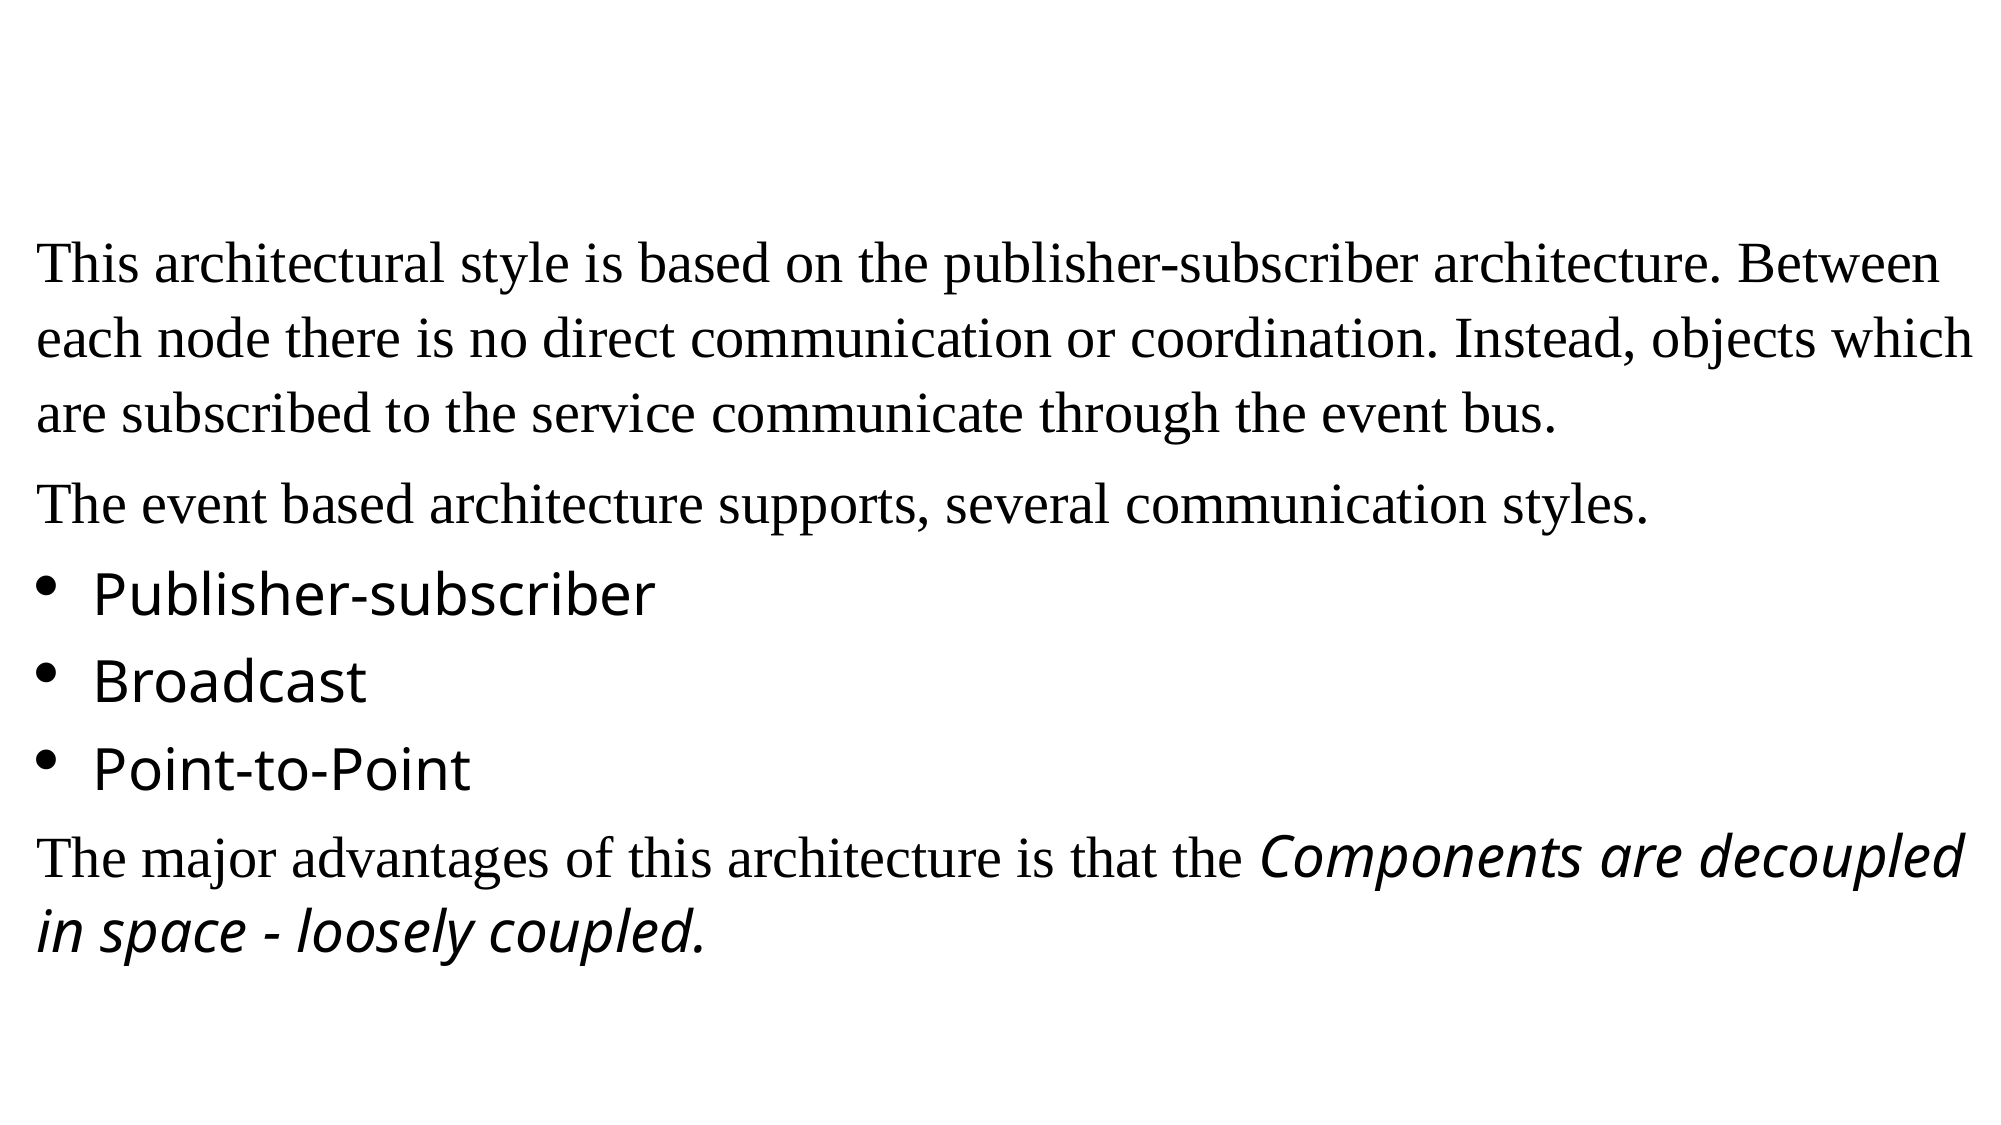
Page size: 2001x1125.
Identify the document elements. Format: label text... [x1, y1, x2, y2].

text_box This architectural style is based on the publisher-subscriber architecture. Between each node there is no direct communication or coordination. Instead, objects which are subscribed to the service communicate through the event bus. The event based architecture supports, several communication styles. Publisher-subscriber Broadcast Point-to-Point The major advantages of this architecture is that the Components are decoupled in space - loosely coupled. [21, 212, 2000, 1063]
